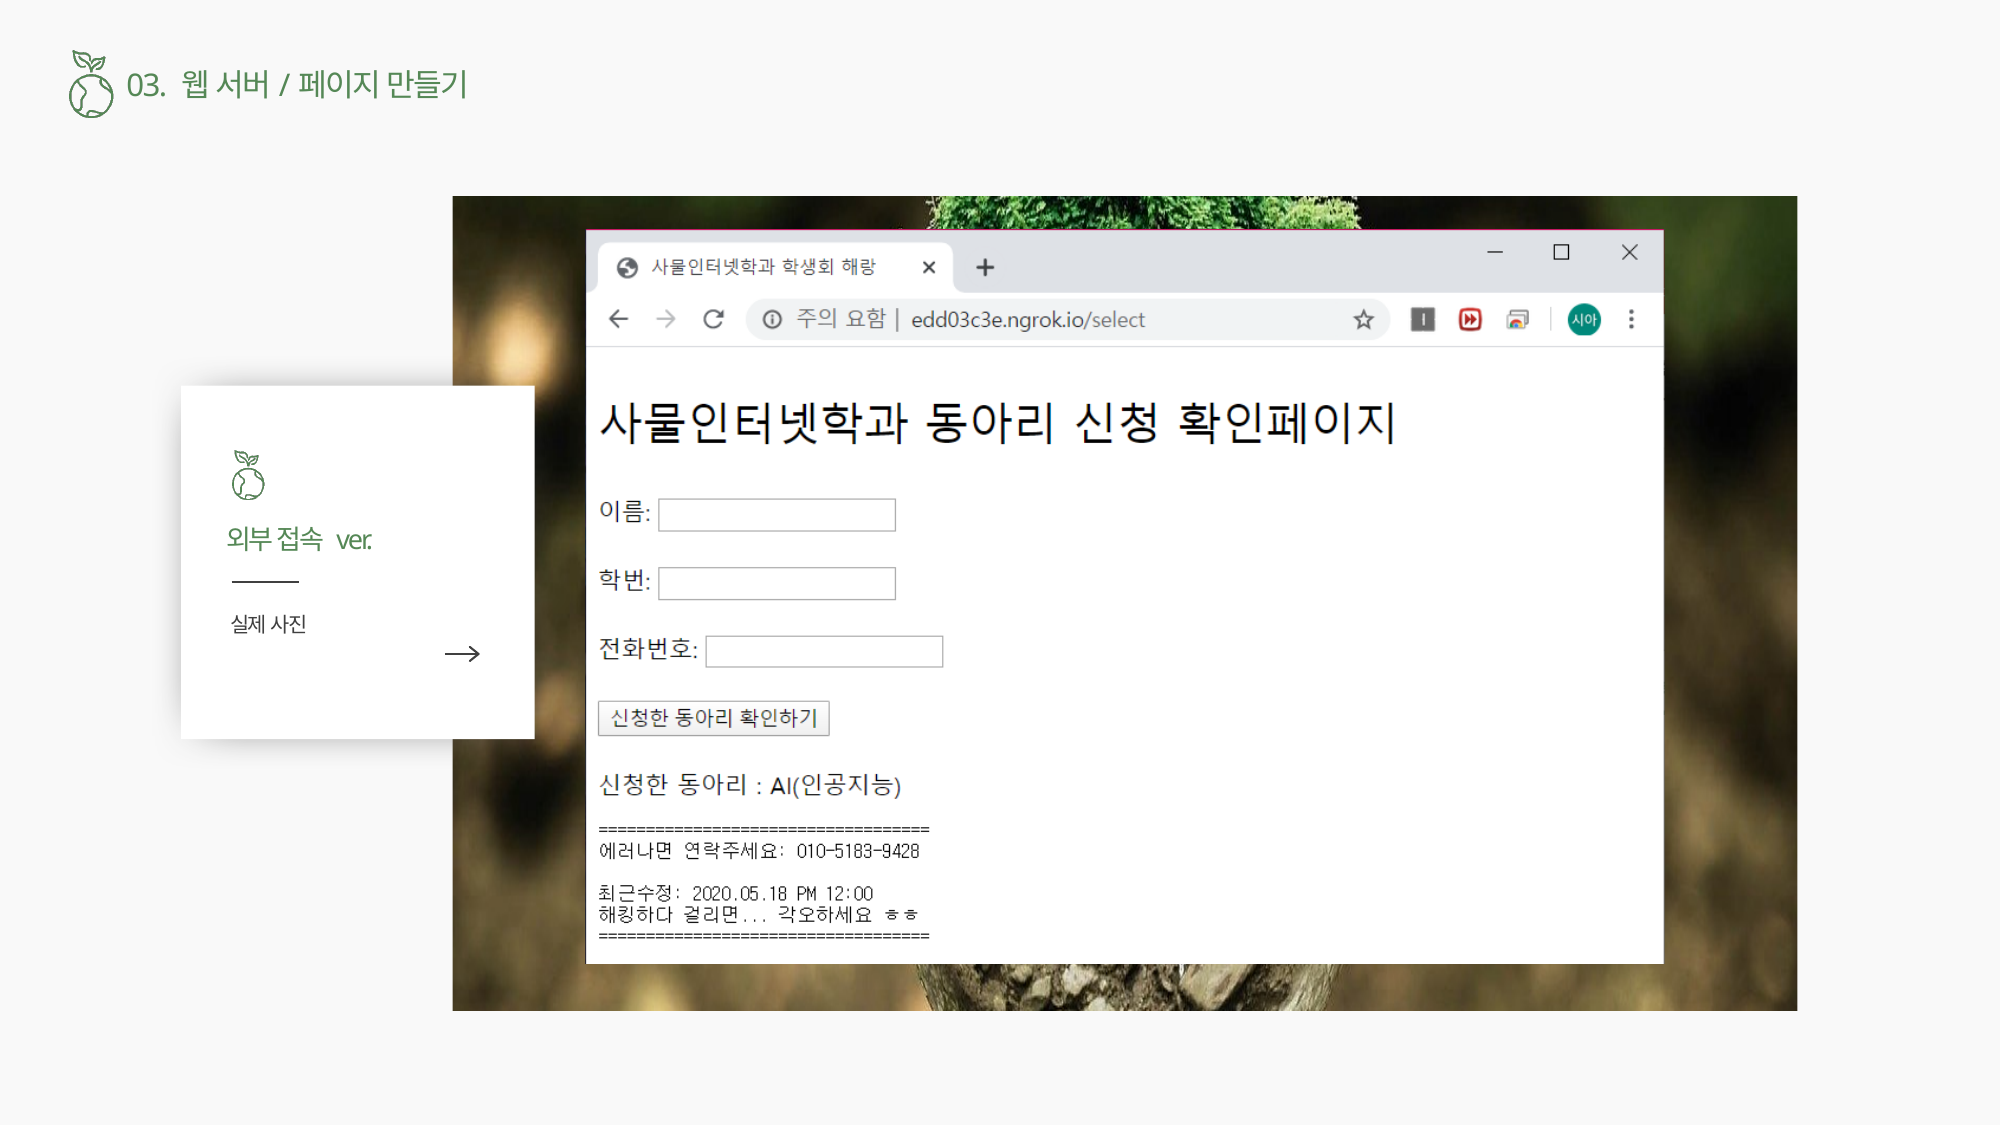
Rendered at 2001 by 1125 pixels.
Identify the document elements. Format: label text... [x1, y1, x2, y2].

text_box 실제 사진 [215, 596, 323, 644]
text_box [180, 385, 452, 740]
text_box 외부 접속 ver. [211, 515, 388, 563]
picture [223, 450, 273, 500]
picture [57, 50, 125, 118]
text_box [445, 646, 479, 662]
picture [452, 196, 1798, 1011]
text_box 03. 웹 서버/페이지 만들기 [125, 57, 485, 110]
